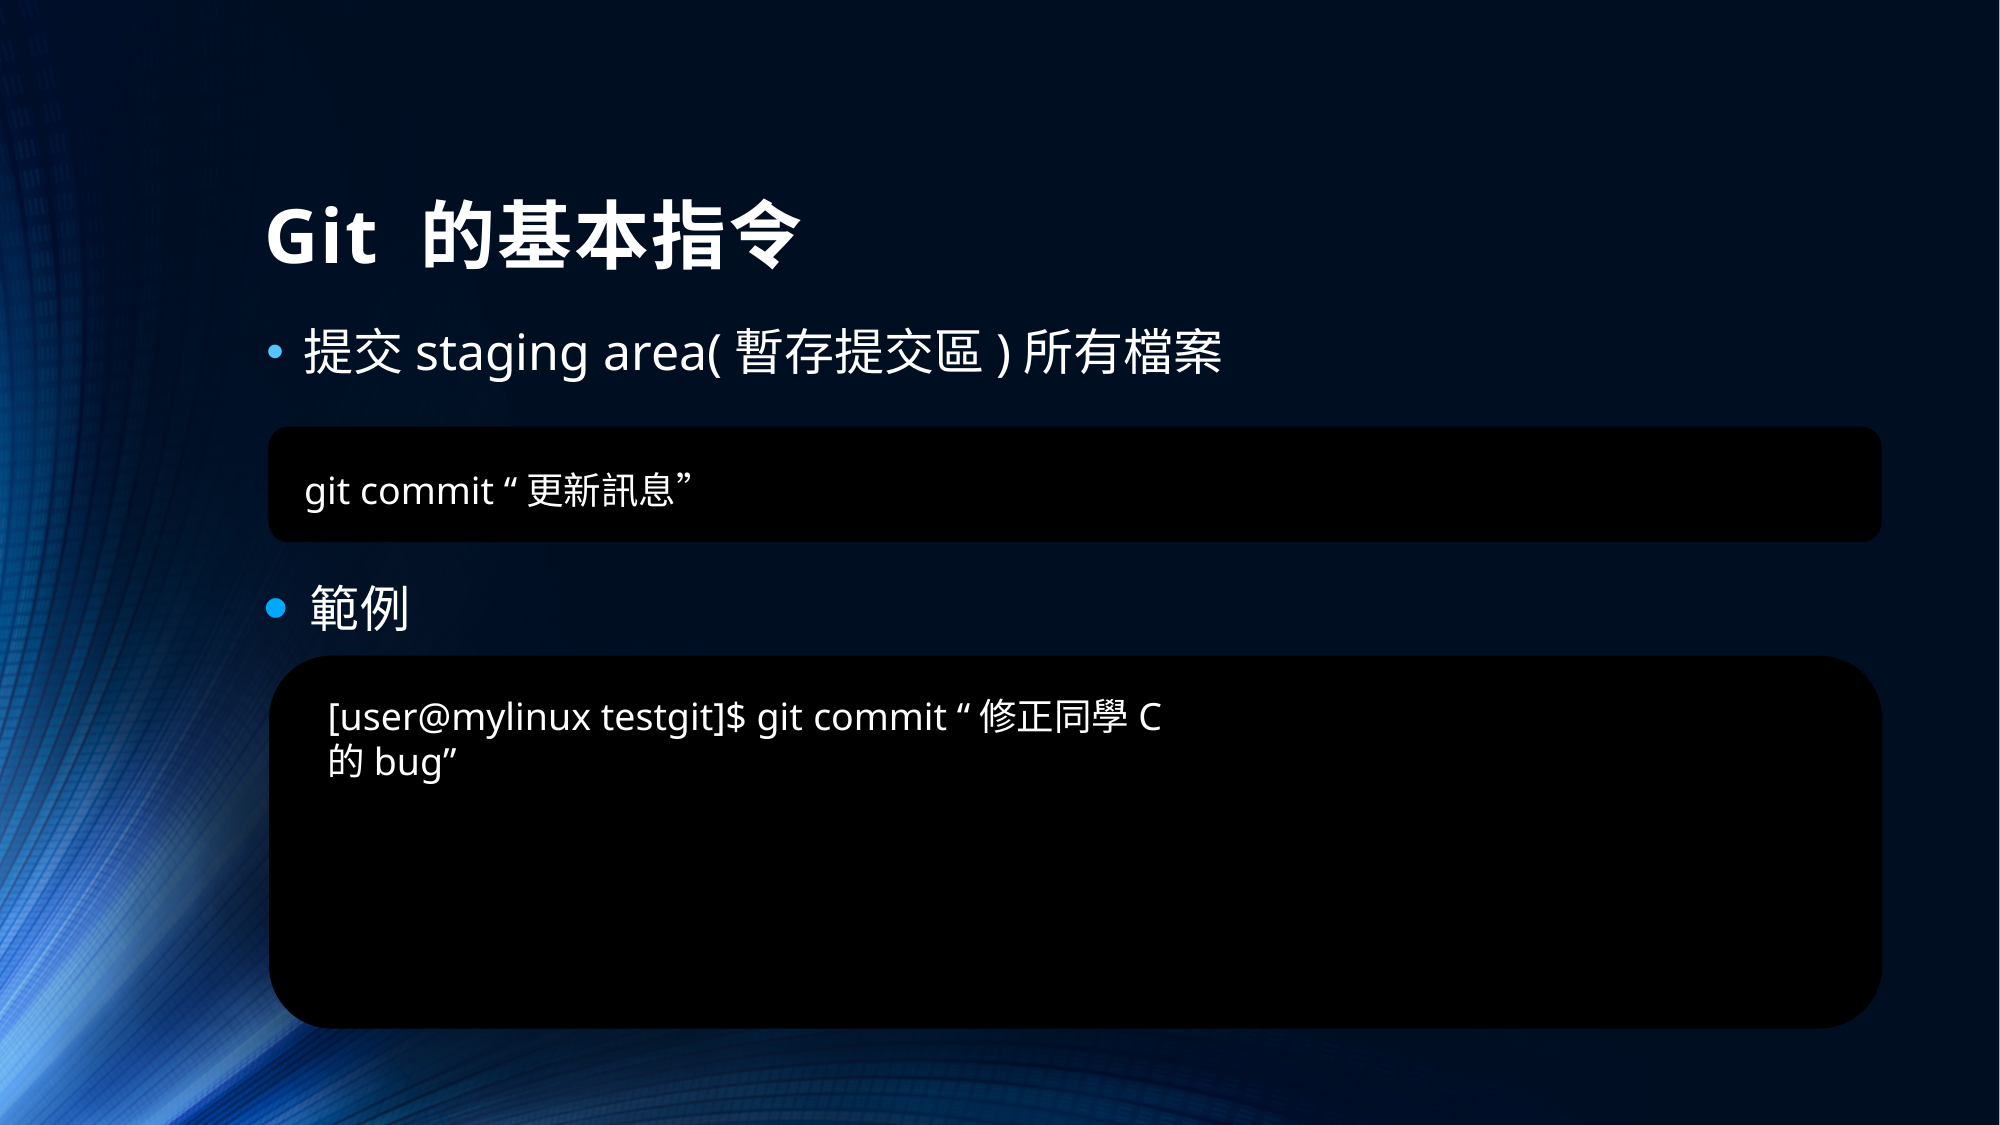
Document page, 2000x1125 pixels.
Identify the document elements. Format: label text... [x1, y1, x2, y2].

picture [0, 0, 2000, 1125]
text_box 範例 [248, 563, 1892, 652]
text_box [269, 655, 1883, 1029]
text_box git commit “更新訊息” [289, 460, 729, 520]
list 提交staging area(暫存提交區)所有檔案 [251, 320, 1895, 408]
text_box [268, 426, 1882, 543]
text_box [user@mylinux testgit]$ git commit “修正同學C的bug” [312, 685, 1222, 836]
title Git 的基本指令 [249, 62, 1750, 288]
